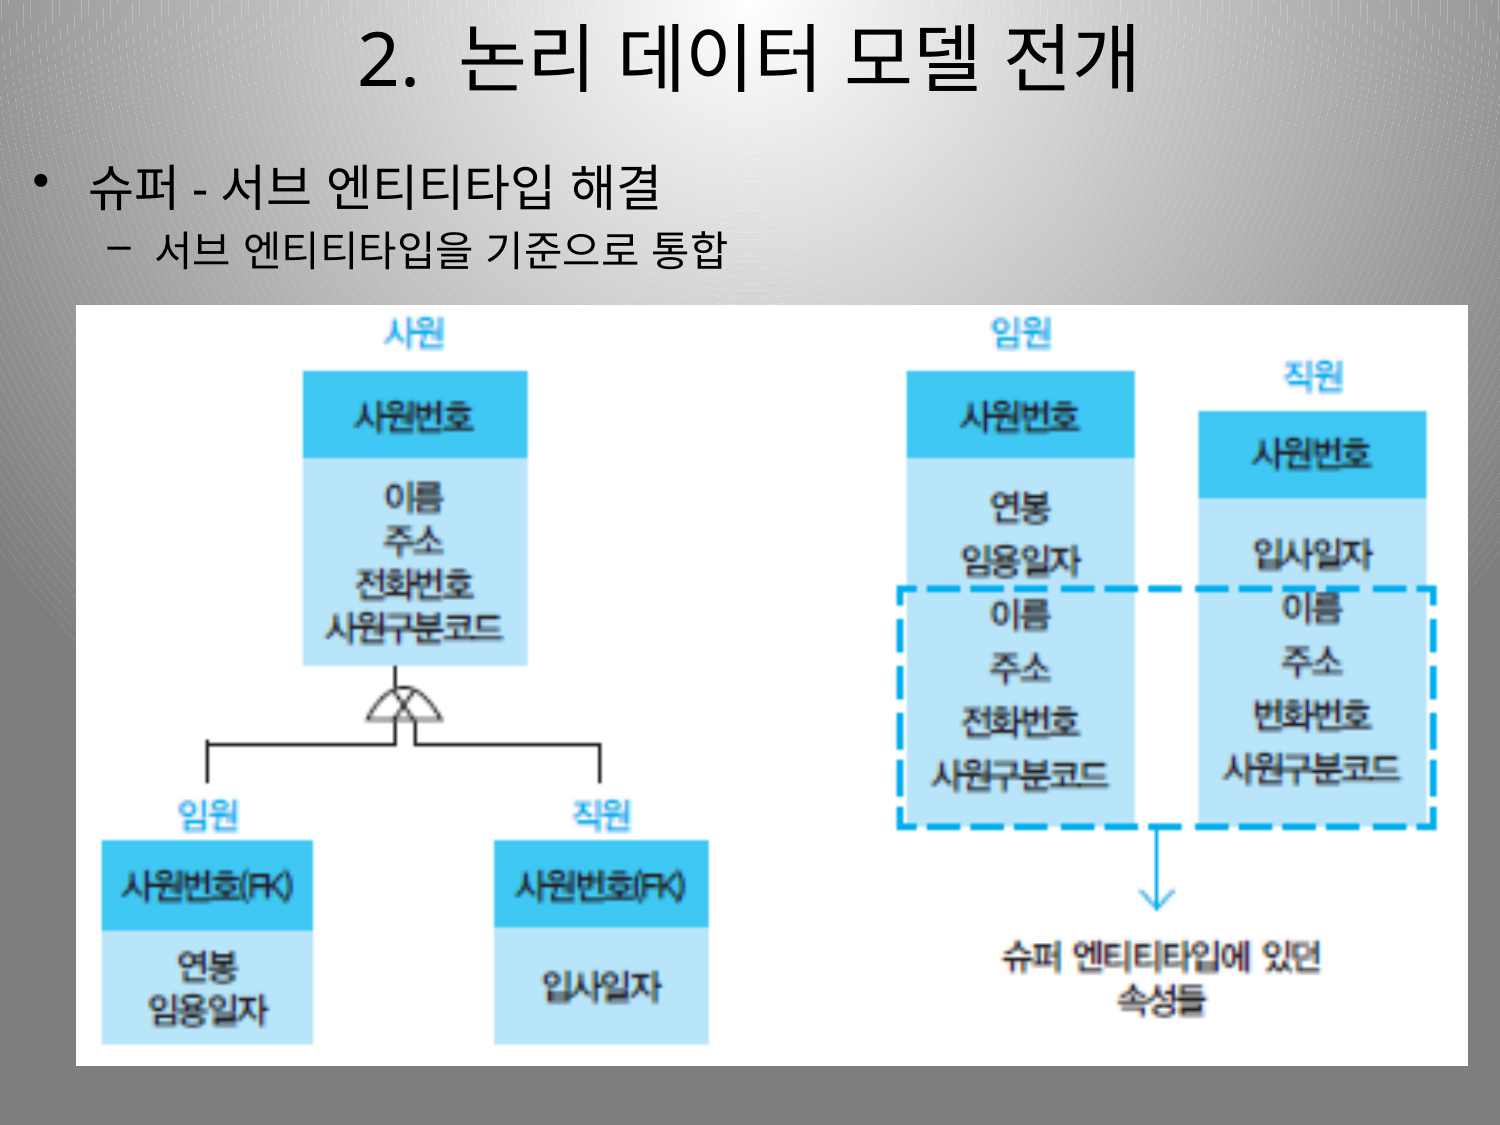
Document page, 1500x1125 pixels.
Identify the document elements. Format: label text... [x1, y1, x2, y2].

list 슈퍼-서브 엔티티타입 해결 서브 엔티티타입을 기준으로 통합 [17, 149, 1400, 1064]
picture [76, 305, 1468, 1067]
title 2. 논리 데이터 모델 전개 [0, 0, 1500, 114]
